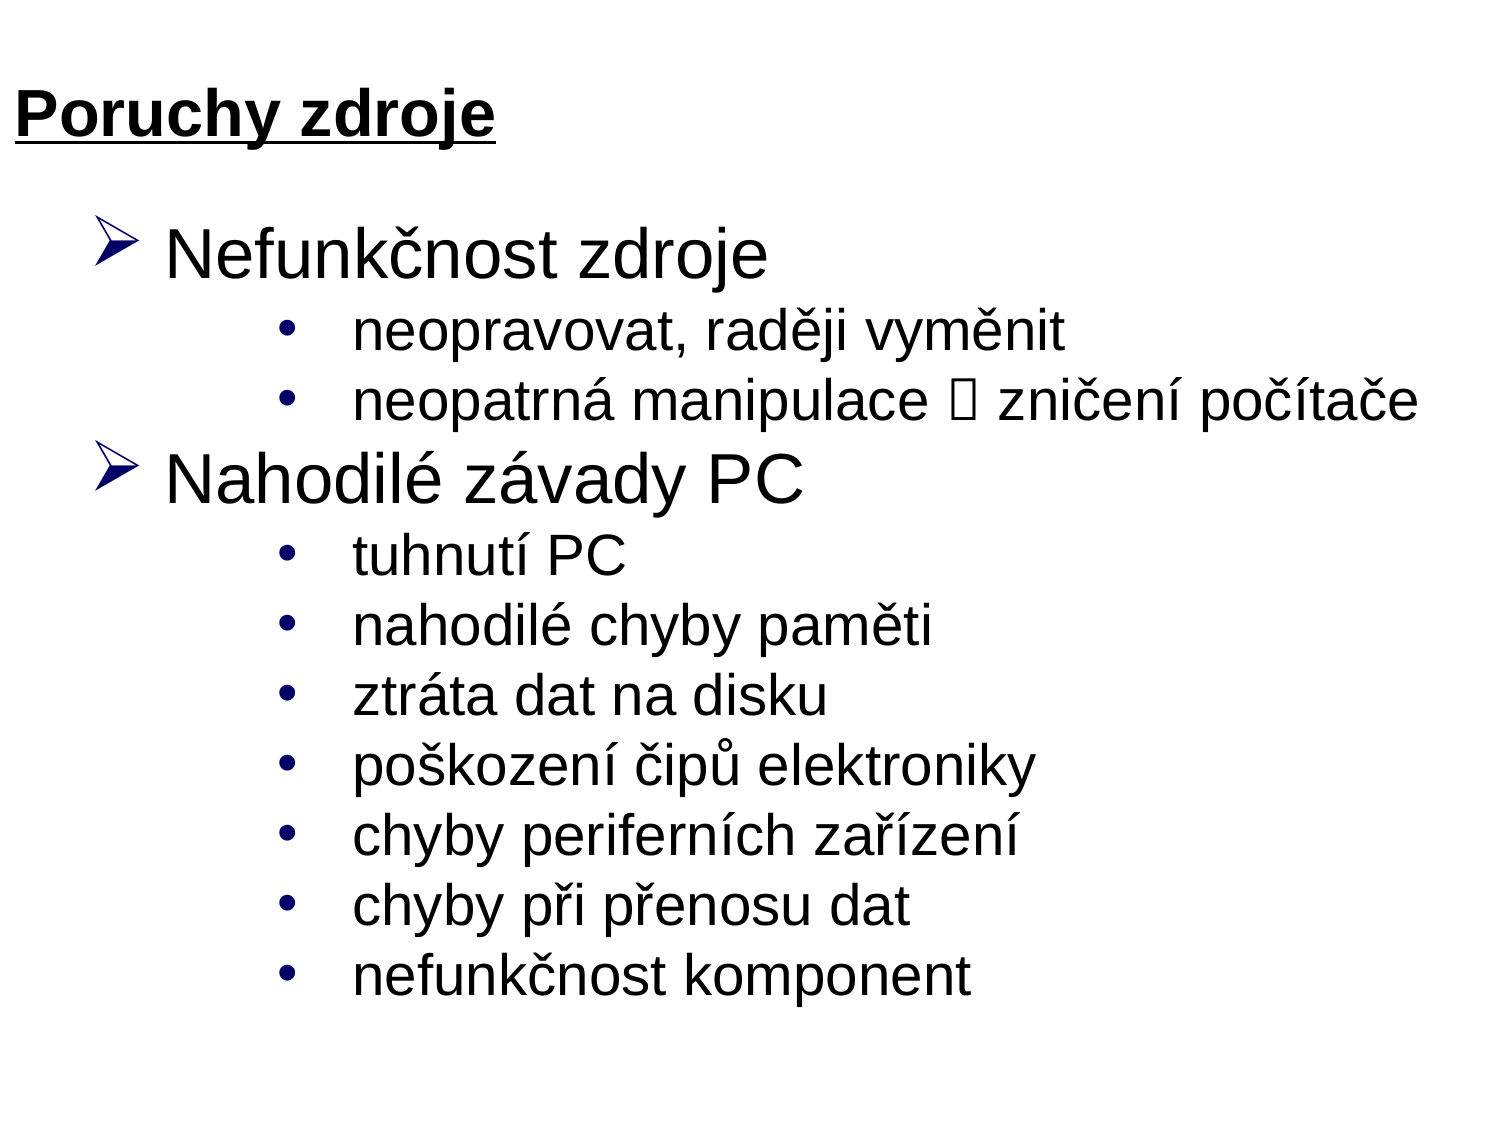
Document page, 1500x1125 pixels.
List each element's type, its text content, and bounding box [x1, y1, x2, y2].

text_box Nefunkčnost zdroje neopravovat, raději vyměnit neopatrná manipulace  zničení počítače Nahodilé závady PC tuhnutí PC nahodilé chyby paměti ztráta dat na disku poškození čipů elektroniky chyby periferních zařízení chyby při přenosu dat nefunkčnost komponent [0, 200, 1500, 1015]
title Poruchy zdroje [0, 24, 1500, 200]
